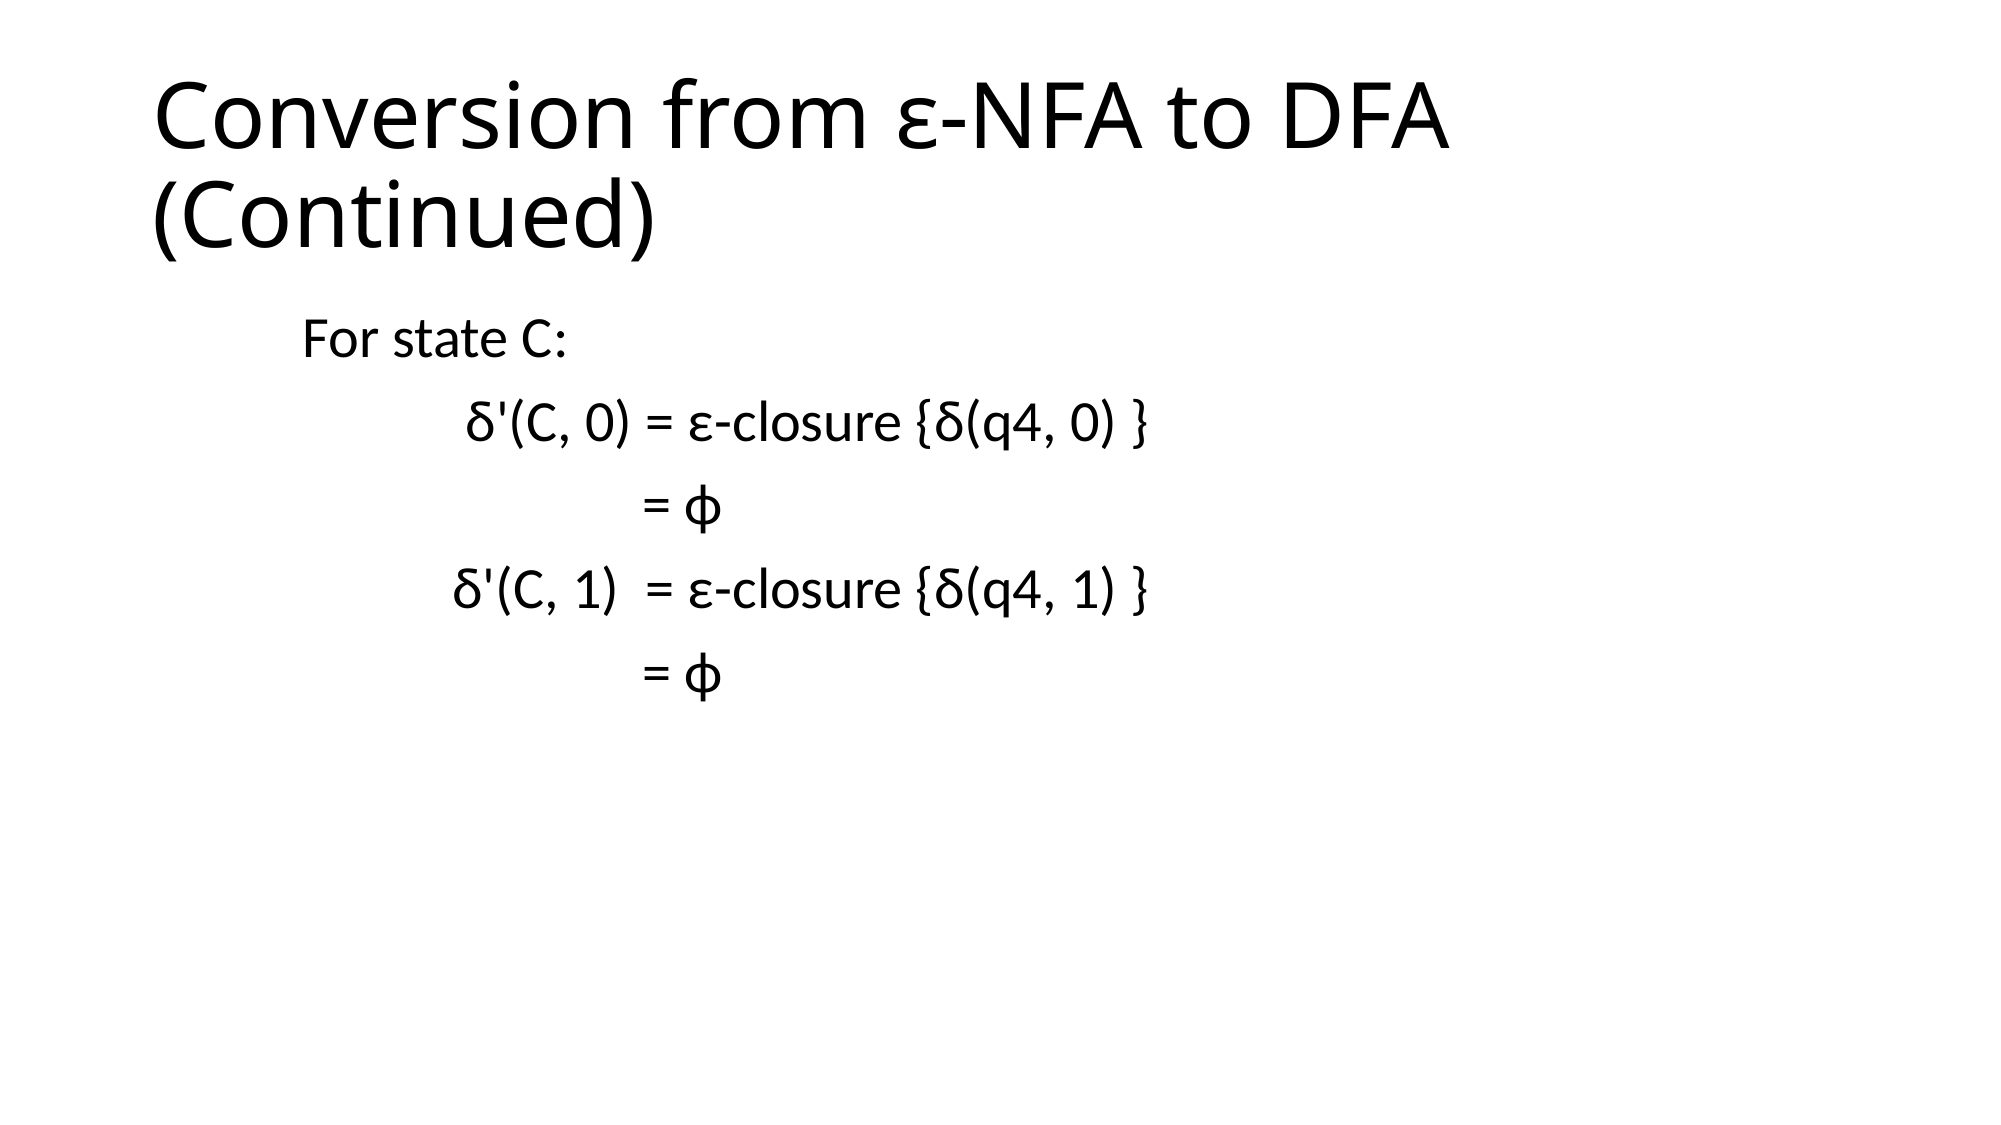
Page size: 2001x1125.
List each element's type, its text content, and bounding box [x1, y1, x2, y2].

list For state C: δ'(C, 0) = ε-closure {δ(q4, 0) } = ϕ δ'(C, 1) = ε-closure {δ(q4, 1) } = ϕ [137, 299, 1863, 1014]
title Conversion from ε-NFA to DFA (Continued) [137, 59, 1863, 278]
